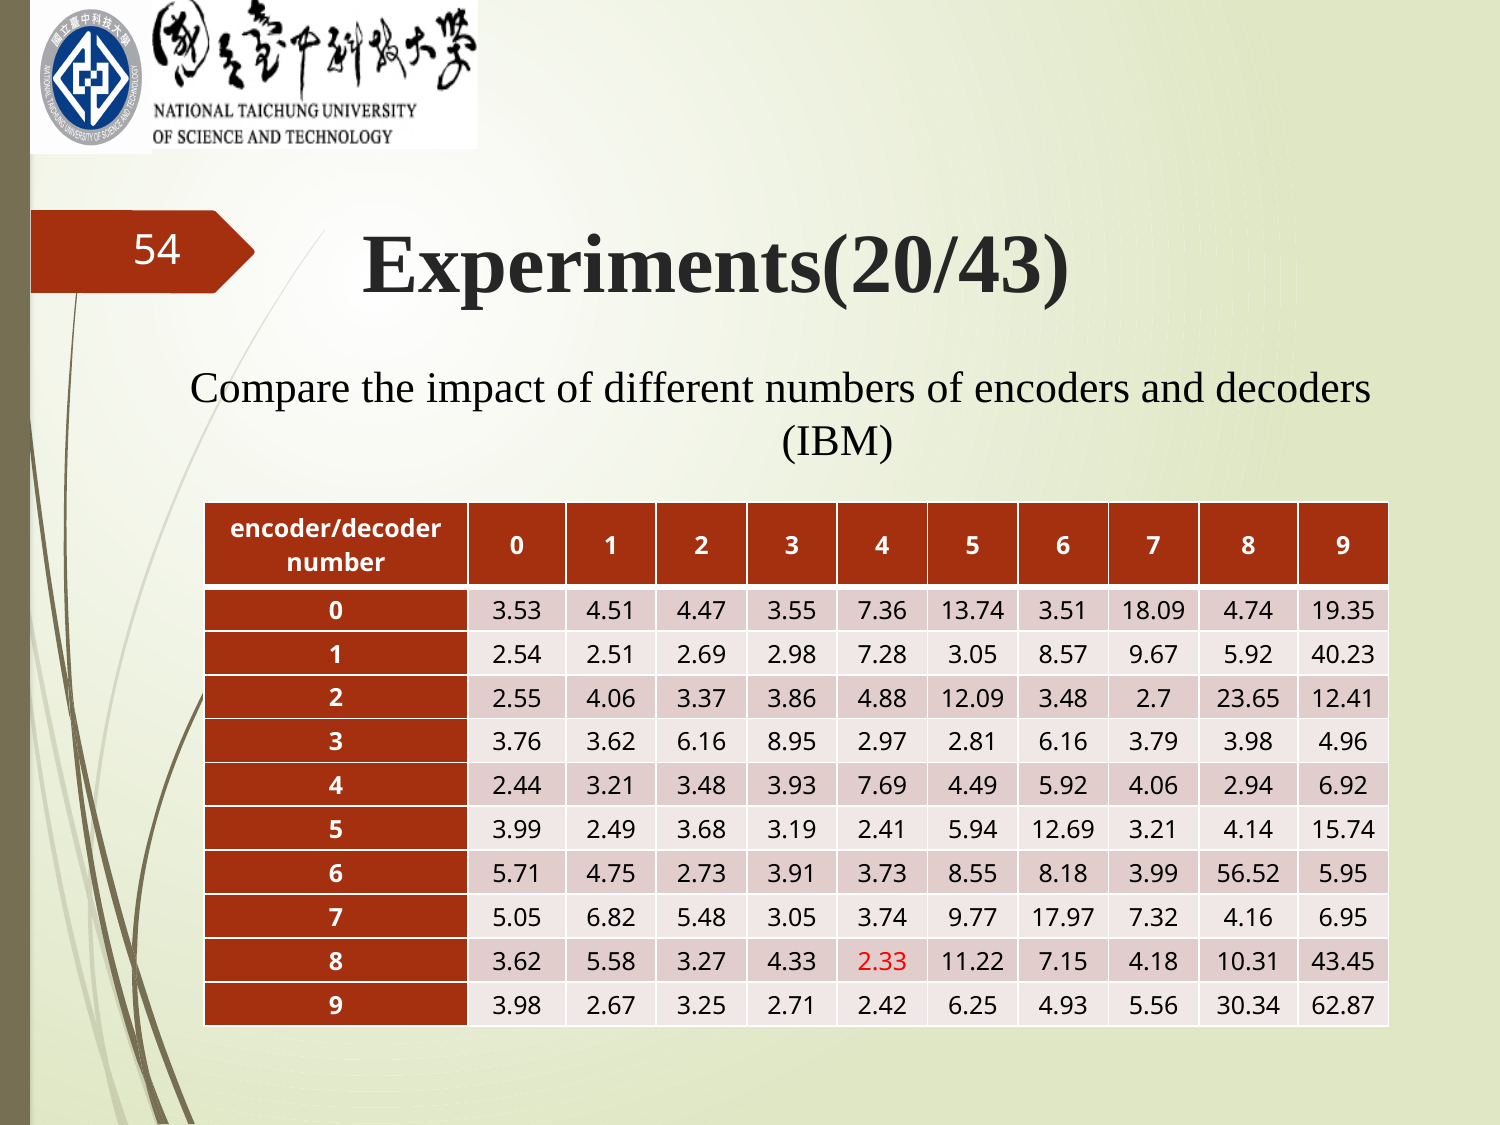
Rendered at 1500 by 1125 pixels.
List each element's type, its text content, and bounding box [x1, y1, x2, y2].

table_header 8 [1200, 503, 1297, 584]
table_cell 4.16 [1200, 895, 1297, 937]
table_header 2 [657, 503, 746, 584]
table_cell 6.16 [1019, 719, 1108, 762]
table_cell 4.75 [567, 851, 655, 893]
table_cell 2 [205, 676, 467, 718]
table_cell 9.67 [1109, 632, 1198, 674]
table_cell 4.47 [657, 590, 746, 630]
table_cell 5.48 [657, 895, 746, 937]
table_cell 23.65 [1200, 676, 1297, 718]
table_header 0 [469, 503, 565, 584]
table_header 5 [928, 503, 1017, 584]
table_cell 3.98 [469, 983, 565, 1025]
table_cell 5.94 [928, 807, 1017, 849]
table_cell 4.49 [928, 763, 1017, 805]
table_cell 17.97 [1019, 895, 1108, 937]
table_cell 4.14 [1200, 807, 1297, 849]
table_cell 7.36 [838, 590, 927, 630]
table_cell 3.53 [469, 590, 565, 630]
table_cell 3.99 [1109, 851, 1198, 893]
table_cell 7.15 [1019, 939, 1108, 981]
table_cell 4.06 [567, 676, 655, 718]
table_cell 12.69 [1019, 807, 1108, 849]
table_cell 2.94 [1200, 763, 1297, 805]
table_cell 7 [205, 895, 467, 937]
table_cell 5.58 [567, 939, 655, 981]
table_cell 18.09 [1109, 590, 1198, 630]
table_cell 2.54 [469, 632, 565, 674]
table_cell 5.05 [469, 895, 565, 937]
table_cell 2.98 [748, 632, 836, 674]
table_cell 3.99 [469, 807, 565, 849]
table_cell 19.35 [1299, 590, 1388, 630]
table_cell 9 [205, 983, 467, 1025]
table_cell 3.48 [1019, 676, 1108, 718]
table_cell 2.33 [838, 939, 927, 981]
table_cell 0 [205, 590, 467, 630]
table_cell 5.92 [1200, 632, 1297, 674]
table_cell 6.16 [657, 719, 746, 762]
table_cell 3.27 [657, 939, 746, 981]
table_header 4 [838, 503, 927, 584]
table_cell 15.74 [1299, 807, 1388, 849]
table_cell 3.21 [1109, 807, 1198, 849]
table_header 7 [1109, 503, 1198, 584]
table_cell 4.18 [1109, 939, 1198, 981]
table_cell 40.23 [1299, 632, 1388, 674]
table_cell 3 [205, 719, 467, 762]
table_cell 2.42 [838, 983, 927, 1025]
table_cell 3.79 [1109, 719, 1198, 762]
table_cell 4.06 [1109, 763, 1198, 805]
table_cell 2.41 [838, 807, 927, 849]
table_cell 9.77 [928, 895, 1017, 937]
table_cell 3.19 [748, 807, 836, 849]
text_box Experiments(20/43) [351, 202, 1149, 351]
table_cell 3.51 [1019, 590, 1108, 630]
table_cell 3.55 [748, 590, 836, 630]
table_cell 4.88 [838, 676, 927, 718]
table_cell 7.28 [838, 632, 927, 674]
table_cell 6.95 [1299, 895, 1388, 937]
table_header 9 [1299, 503, 1388, 584]
table_header 3 [748, 503, 836, 584]
table_cell 4.33 [748, 939, 836, 981]
table_cell 6.92 [1299, 763, 1388, 805]
table_cell 3.74 [838, 895, 927, 937]
table_cell 2.69 [657, 632, 746, 674]
picture [30, 0, 478, 154]
table_cell 2.71 [748, 983, 836, 1025]
table_cell 3.73 [838, 851, 927, 893]
table_cell 7.69 [838, 763, 927, 805]
text_box Compare the impact of different numbers of encoders and decoders (IBM) [174, 351, 1500, 472]
table_cell 3.68 [657, 807, 746, 849]
table_cell 2.67 [567, 983, 655, 1025]
table_cell 3.48 [657, 763, 746, 805]
table_cell 3.76 [469, 719, 565, 762]
table_cell 2.55 [469, 676, 565, 718]
table_cell 5 [205, 807, 467, 849]
table_cell 8.57 [1019, 632, 1108, 674]
table_cell 10.31 [1200, 939, 1297, 981]
table_cell 2.44 [469, 763, 565, 805]
table_cell 43.45 [1299, 939, 1388, 981]
table_cell 5.95 [1299, 851, 1388, 893]
table_cell 3.05 [928, 632, 1017, 674]
table_cell 12.09 [928, 676, 1017, 718]
table_cell 5.56 [1109, 983, 1198, 1025]
table_cell 3.91 [748, 851, 836, 893]
table_cell 7.32 [1109, 895, 1198, 937]
table_cell 8.18 [1019, 851, 1108, 893]
table_cell 3.62 [567, 719, 655, 762]
table_cell 6.25 [928, 983, 1017, 1025]
table_cell 56.52 [1200, 851, 1297, 893]
table_cell 62.87 [1299, 983, 1388, 1025]
table_cell 6 [205, 851, 467, 893]
table_cell 5.92 [1019, 763, 1108, 805]
table_cell 2.73 [657, 851, 746, 893]
table_cell 5.71 [469, 851, 565, 893]
table_cell 12.41 [1299, 676, 1388, 718]
slide_number 54 [99, 221, 196, 282]
table_cell 3.62 [469, 939, 565, 981]
table_cell 2.49 [567, 807, 655, 849]
table_cell 2.97 [838, 719, 927, 762]
table_cell 3.21 [567, 763, 655, 805]
table_cell 2.51 [567, 632, 655, 674]
table_cell 4 [205, 763, 467, 805]
table_header 6 [1019, 503, 1108, 584]
table_cell 30.34 [1200, 983, 1297, 1025]
table_cell 3.05 [748, 895, 836, 937]
table_cell 4.74 [1200, 590, 1297, 630]
table_cell 3.37 [657, 676, 746, 718]
table_cell 1 [205, 632, 467, 674]
table_cell 8 [205, 939, 467, 981]
table_cell 4.93 [1019, 983, 1108, 1025]
table_cell 13.74 [928, 590, 1017, 630]
table_cell 2.7 [1109, 676, 1198, 718]
table_cell 8.55 [928, 851, 1017, 893]
table_cell 8.95 [748, 719, 836, 762]
table_cell 4.51 [567, 590, 655, 630]
table_cell 3.86 [748, 676, 836, 718]
table_header 1 [567, 503, 655, 584]
table_cell 11.22 [928, 939, 1017, 981]
table_cell 3.98 [1200, 719, 1297, 762]
table_cell 6.82 [567, 895, 655, 937]
table_cell 3.25 [657, 983, 746, 1025]
table_header encoder/decoder number [205, 503, 467, 584]
table_cell 4.96 [1299, 719, 1388, 762]
table_cell 3.93 [748, 763, 836, 805]
table_cell 2.81 [928, 719, 1017, 762]
